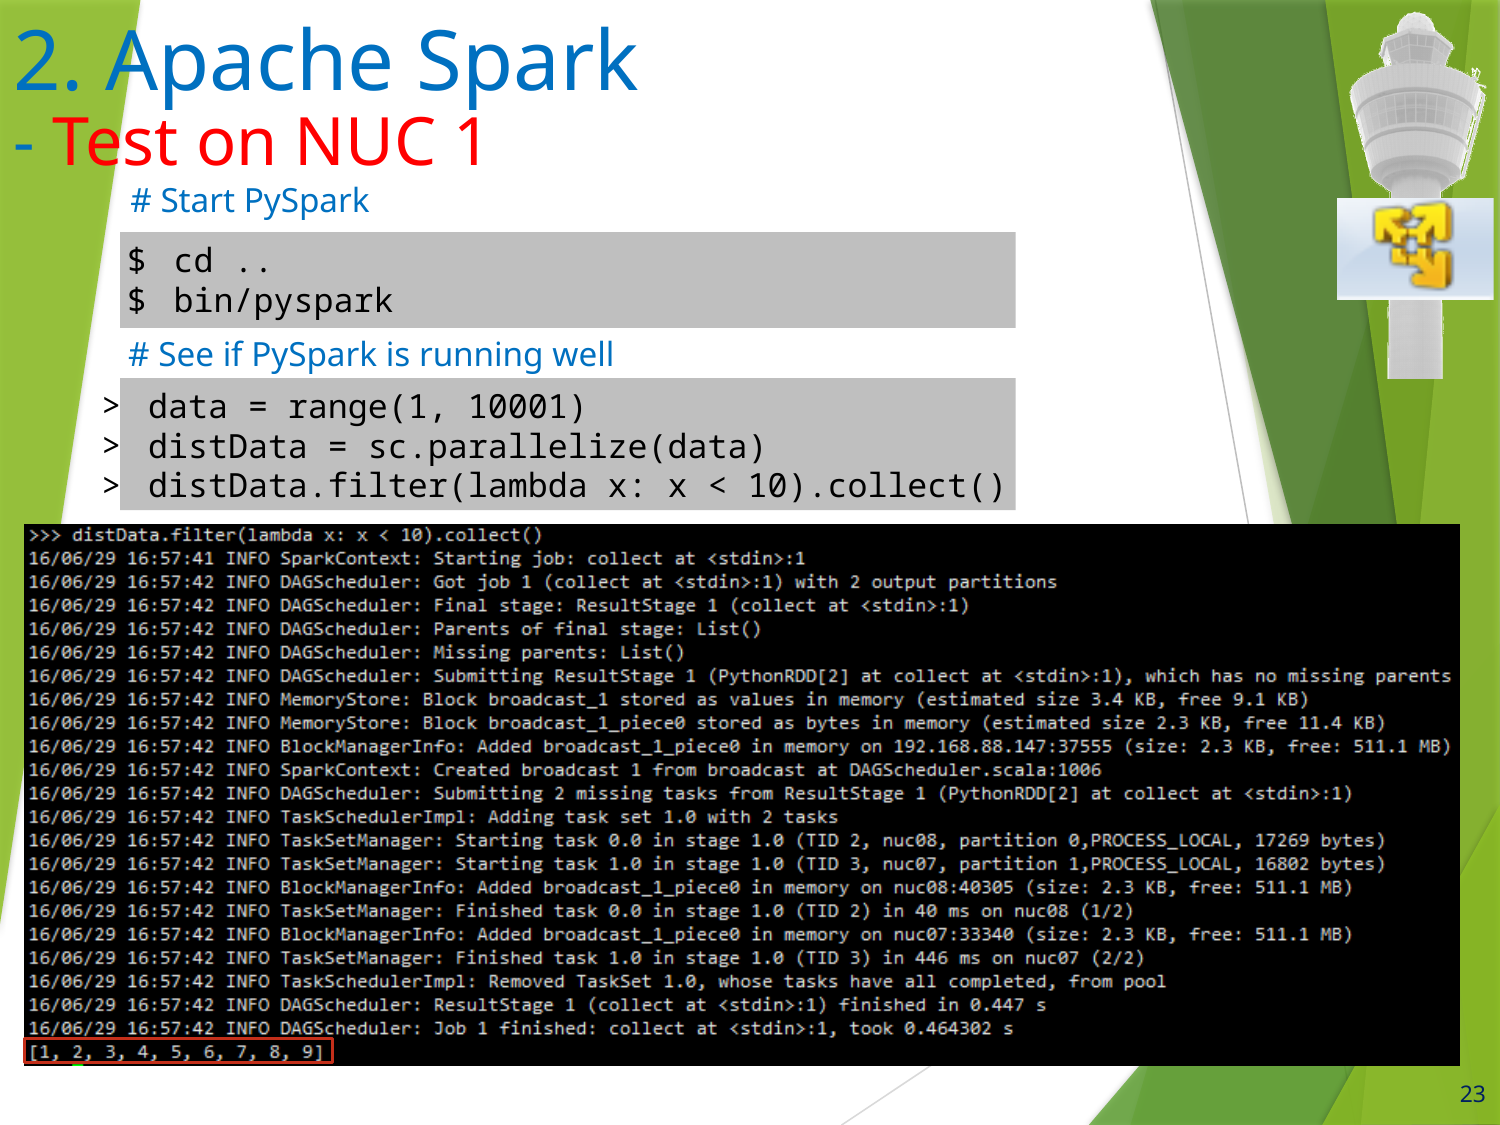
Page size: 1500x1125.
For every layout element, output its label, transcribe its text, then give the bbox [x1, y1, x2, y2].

text_box 2. Apache Spark - Test on NUC 1 [0, 0, 1293, 188]
text_box [409, 231, 1017, 329]
text_box cd .. bin/pyspark [112, 231, 409, 327]
text_box # See if PySpark is running well [113, 325, 630, 381]
slide_number 23 [1417, 1065, 1500, 1125]
picture [1336, 0, 1495, 380]
text_box data = range(1, 10001) distData = sc.parallelize(data) distData.filter(lambda x: x < 10).collect() [86, 377, 1023, 512]
picture [24, 523, 1460, 1066]
text_box # Start PySpark [115, 171, 385, 227]
